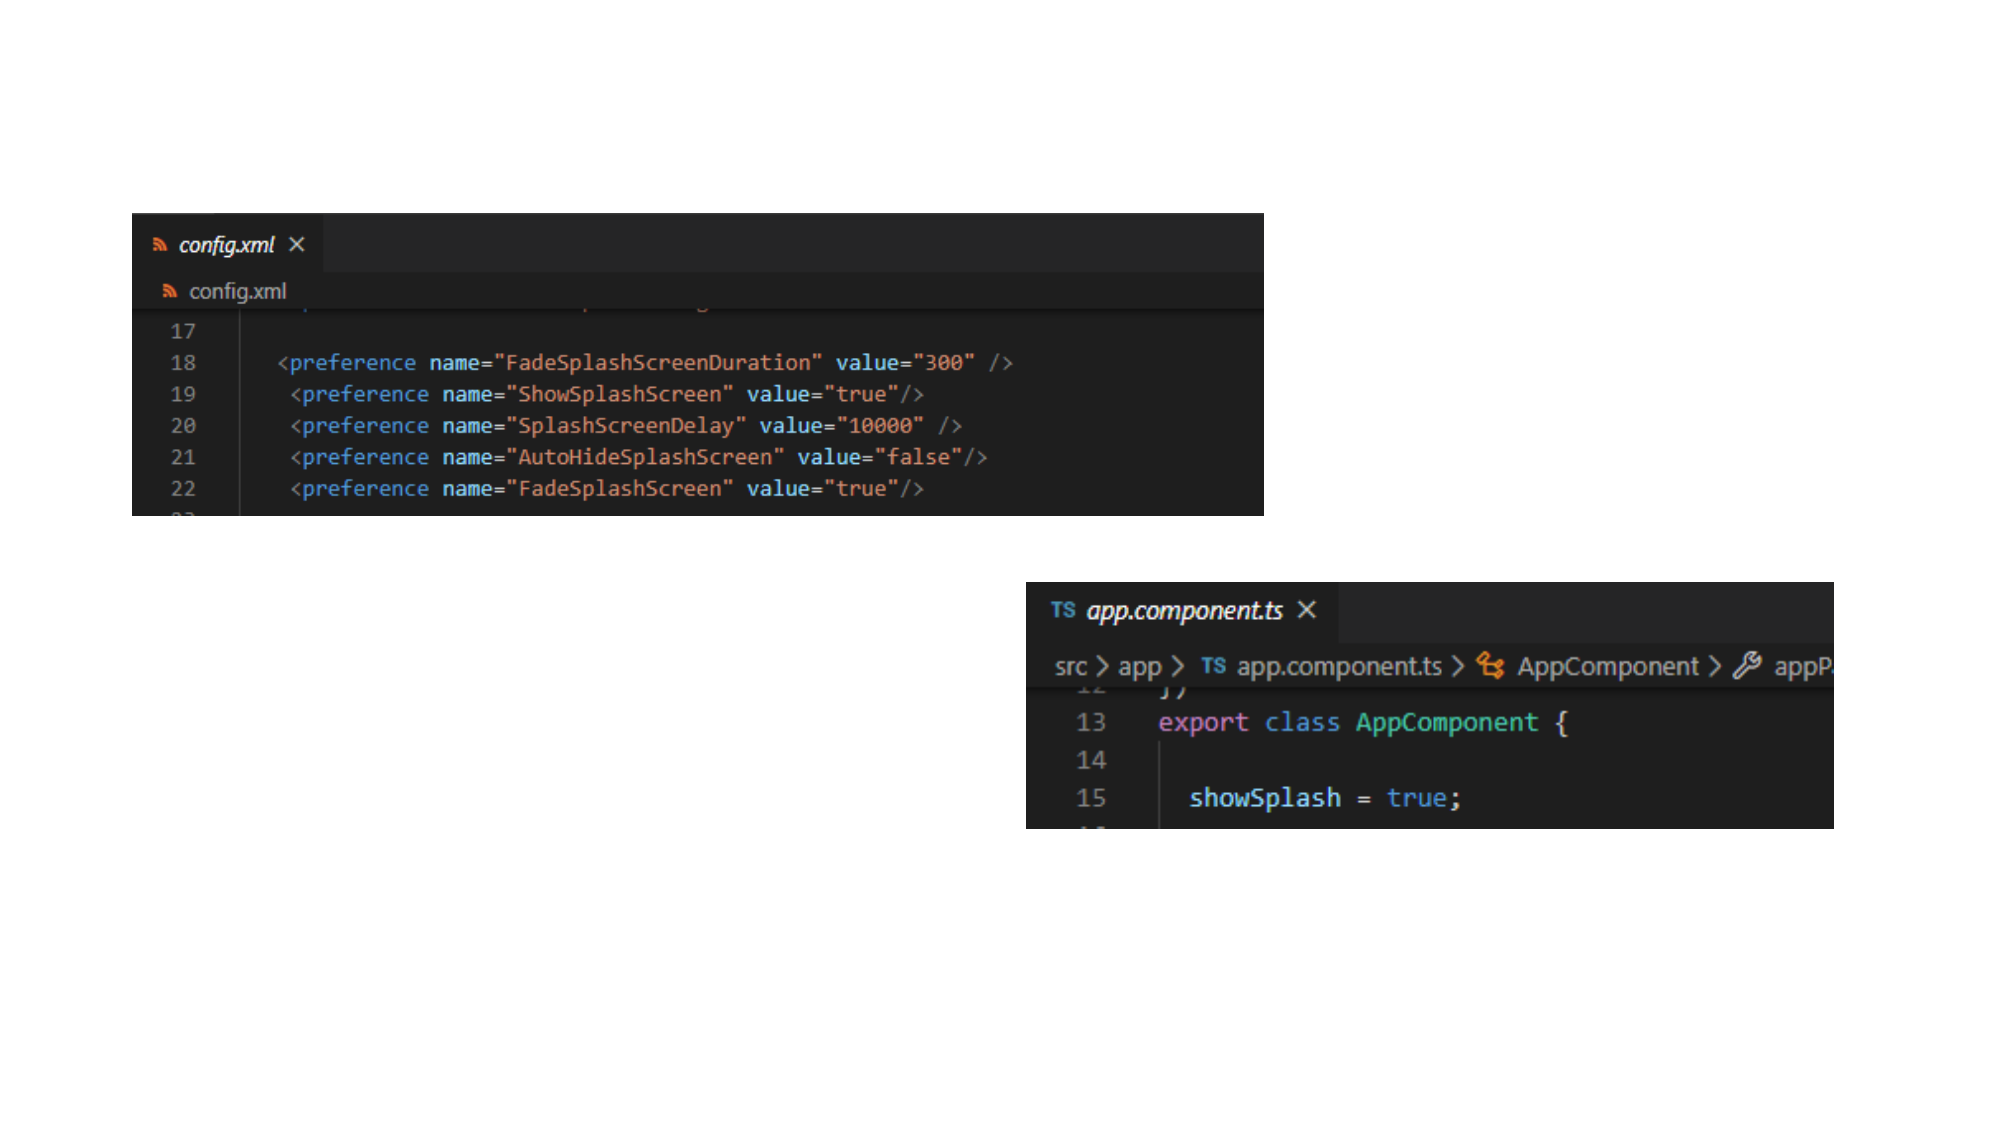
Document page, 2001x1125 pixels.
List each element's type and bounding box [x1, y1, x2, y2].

picture [1026, 582, 1834, 829]
picture [132, 213, 1264, 516]
